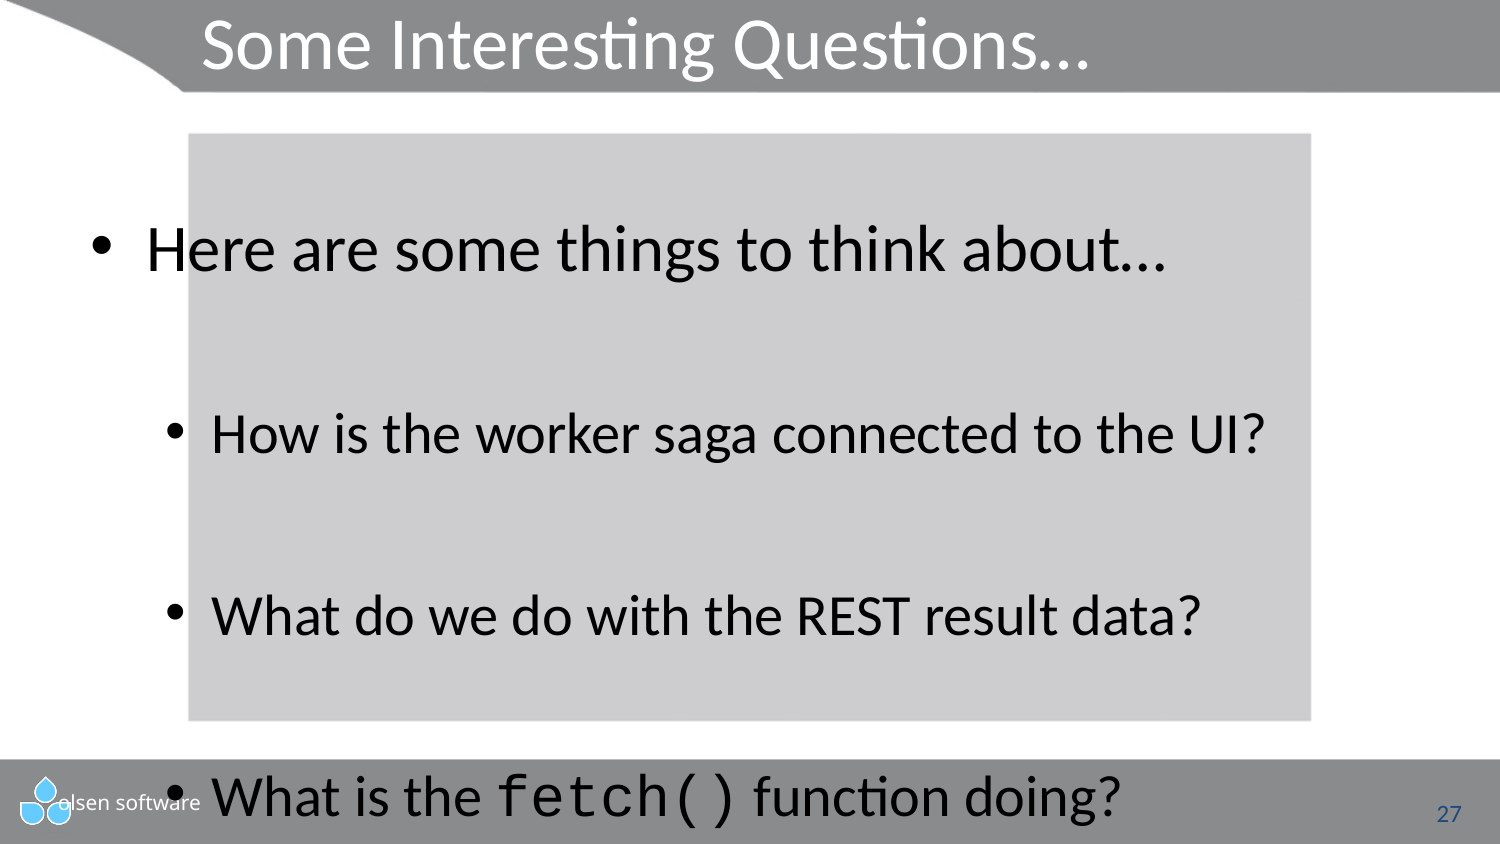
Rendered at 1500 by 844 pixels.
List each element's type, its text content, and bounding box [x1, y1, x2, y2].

picture [0, 0, 1500, 844]
list Here are some things to think about… How is the worker saga connected to the UI? What do we do with the REST result data? What is the fetch() function doing? [75, 196, 1425, 754]
title Some Interesting Questions… [186, 0, 1425, 79]
text_box 27 [1406, 759, 1493, 835]
